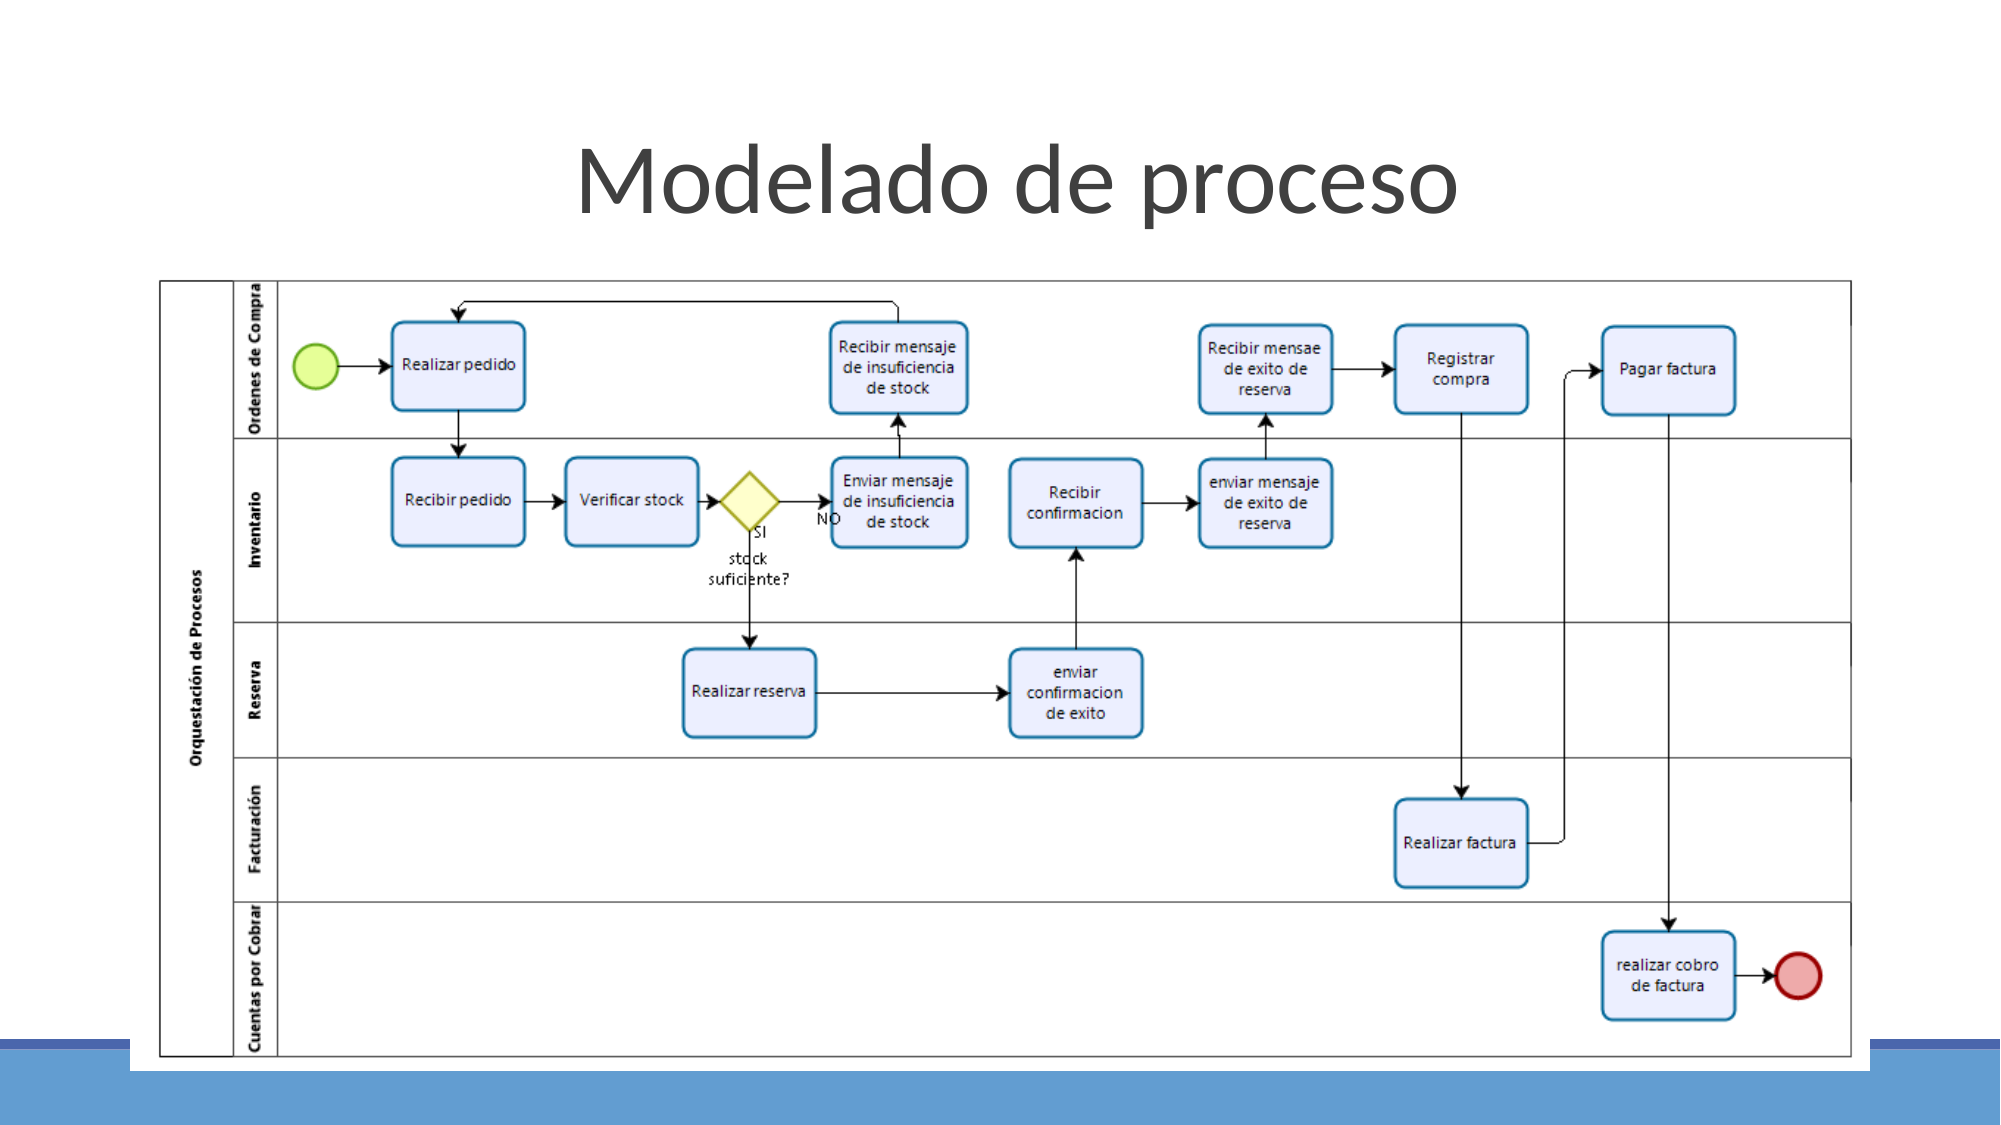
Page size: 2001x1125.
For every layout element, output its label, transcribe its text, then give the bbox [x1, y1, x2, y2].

text_box Modelado de proceso [192, 113, 1843, 247]
picture [129, 251, 1871, 1071]
